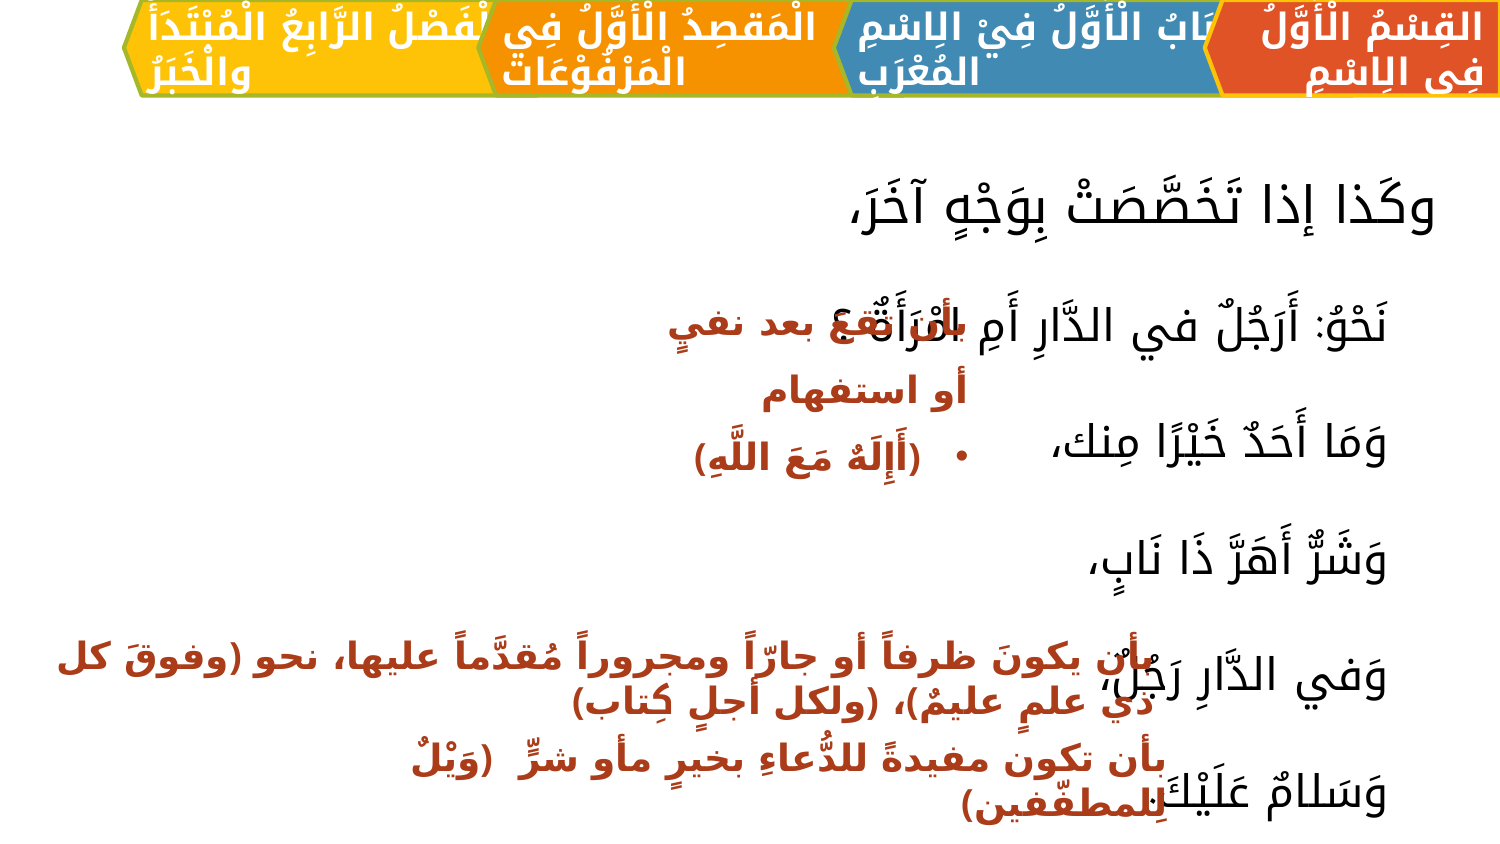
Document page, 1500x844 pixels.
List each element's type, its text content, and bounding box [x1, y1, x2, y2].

text_box الْمَقصِدُ الْأَوَّلُ فِي الْمَرْفُوْعَات [476, 0, 850, 98]
text_box [984, 327, 993, 422]
text_box اَلْفَصْلُ الرَّابِعُ الْمُبْتَدَأُ والْخَبَرُ [121, 0, 495, 98]
list وكَذا إذا تَخَصَّصَتْ بِوَجْهٍ آخَرَ، نَحْوُ: أَرَجُلٌ في الدَّارِ أَمِ امْرَأَةٌ ؟ وَمَا أَحَدٌ خَيْرًا مِنك، وَشَرٌّ أَهَرَّ ذَا نَابٍ، وَفي الدَّارِ رَجُلٌ، وَسَلامٌ عَلَيْكَ. [29, 102, 1471, 824]
text_box بأن تقعَ بعد نفيٍ أو استفهام ﴿أَإِلَهٌ مَعَ اللَّهِ﴾ [631, 268, 984, 553]
text_box القِسْمُ الْأَوَّلُ فِي الِاسْمِ [1202, 0, 1500, 98]
text_box اَلبَابُ الْأَوَّلُ فِيْ الِاسْمِ المُعْرَبِ [831, 0, 1221, 98]
text_box بأن يكونَ ظرفاً أو جارّاً ومجروراً مُقدَّماً عليها، نحو ﴿وفوقَ كل ذي علمٍ عليمٌ﴾، ﴿ولكل أجلٍ كِتاب﴾ [0, 624, 1170, 730]
text_box بأن تكون مفيدةً للدُّعاءِ بخيرٍ مأو شرٍّ ﴿وَيْلٌ لِلمطفّفين﴾ [242, 726, 1183, 832]
